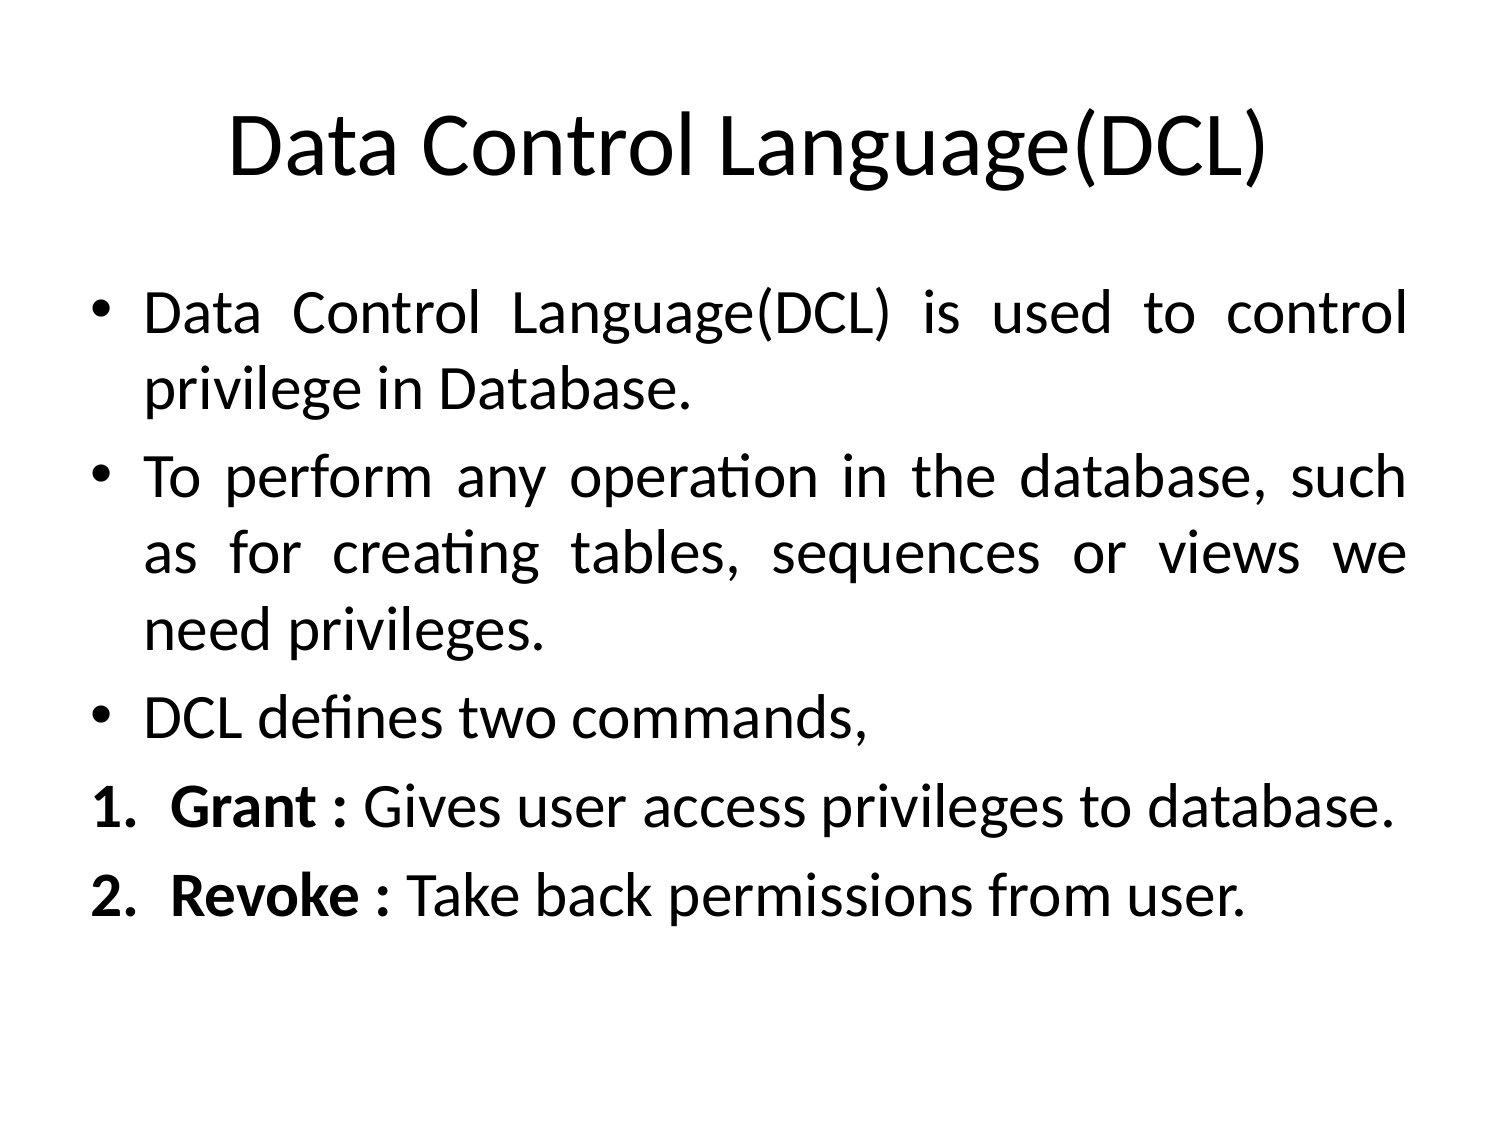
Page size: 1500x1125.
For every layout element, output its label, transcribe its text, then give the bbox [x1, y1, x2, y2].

title Data Control Language(DCL) [75, 45, 1425, 233]
list Data Control Language(DCL) is used to control privilege in Database. To perform any operation in the database, such as for creating tables, sequences or views we need privileges. DCL defines two commands, Grant : Gives user access privileges to database. Revoke : Take back permissions from user. [75, 262, 1425, 1005]
